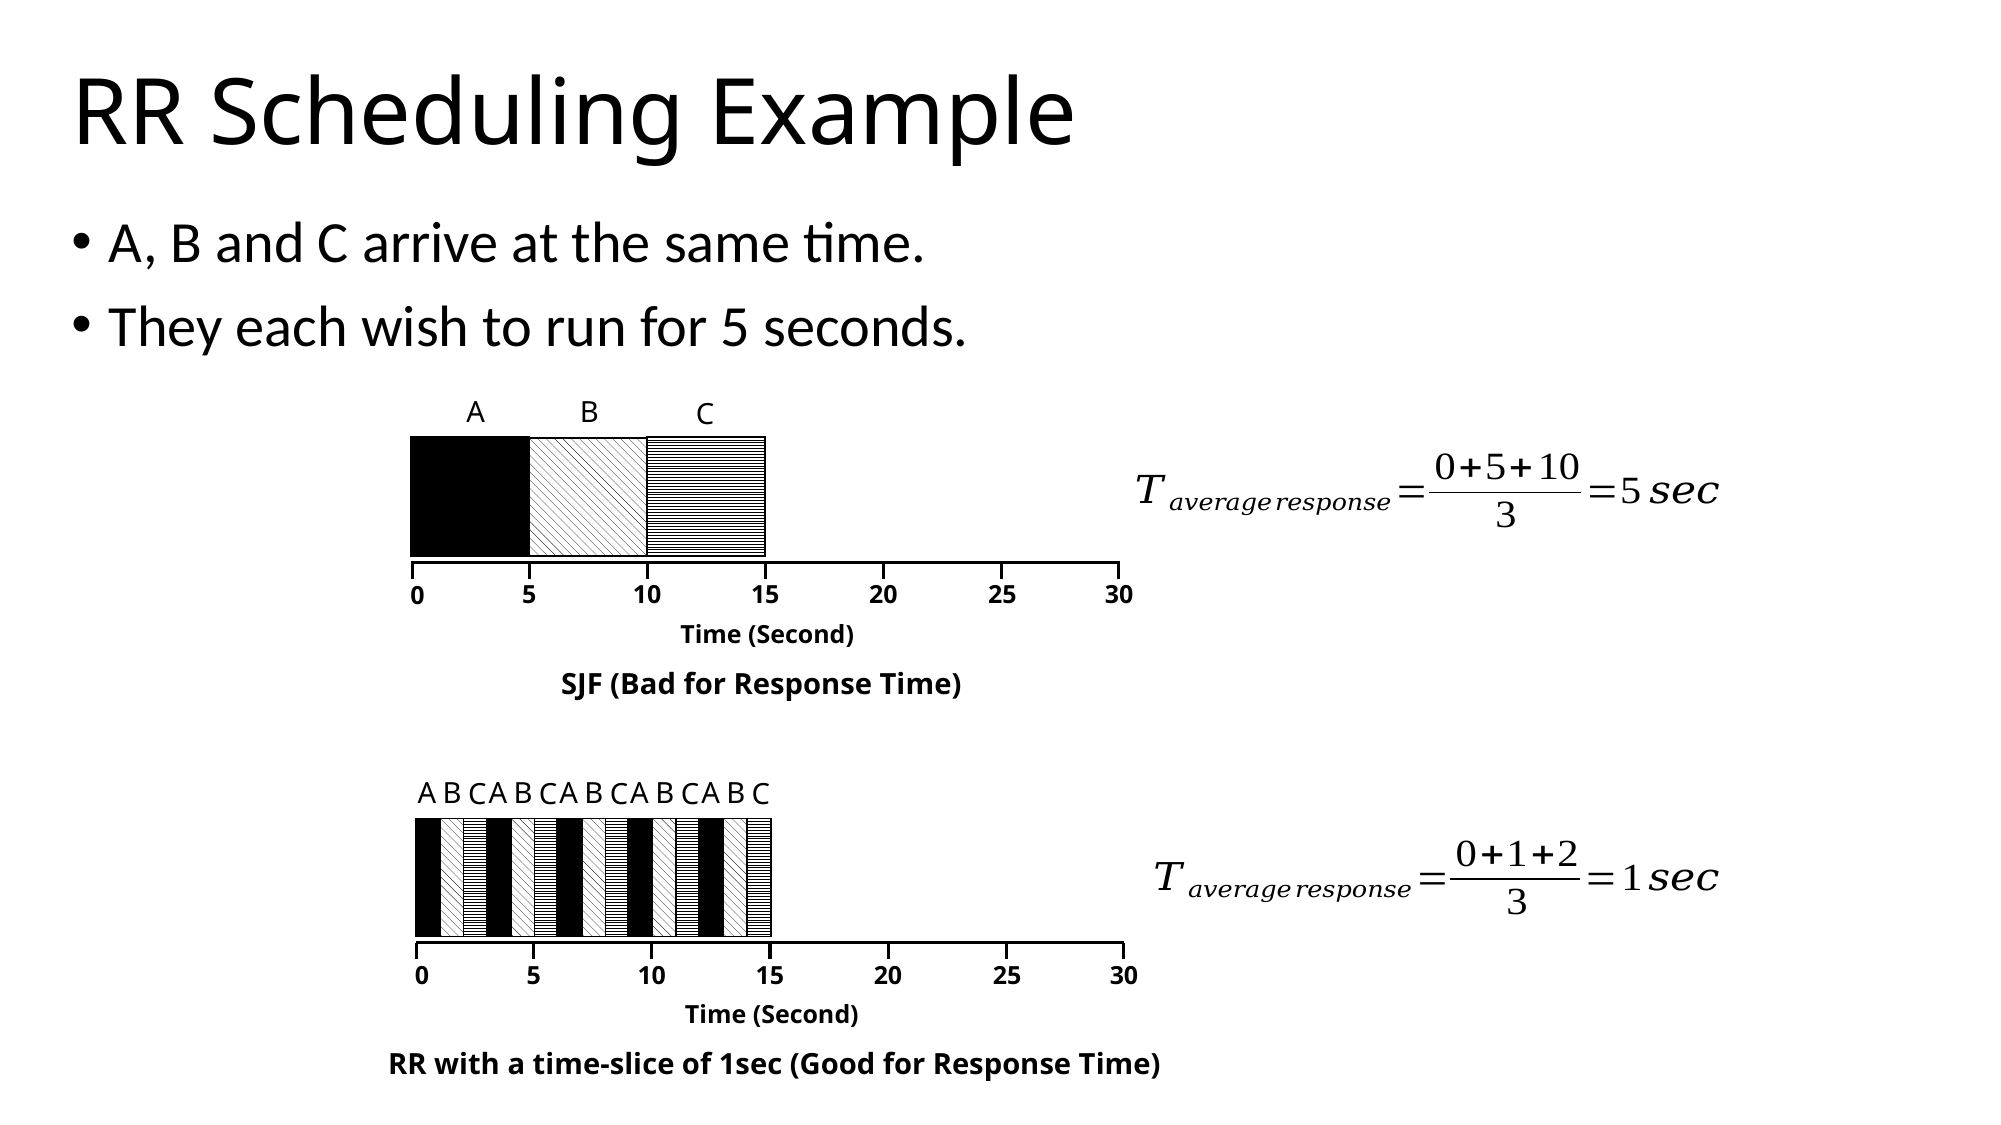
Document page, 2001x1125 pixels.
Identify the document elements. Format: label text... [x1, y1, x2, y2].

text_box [372, 766, 1178, 1089]
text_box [395, 386, 1161, 709]
title RR Scheduling Example [56, 6, 1782, 204]
list A, B and C arrive at the same time. They each wish to run for 5 seconds. [56, 204, 1782, 919]
